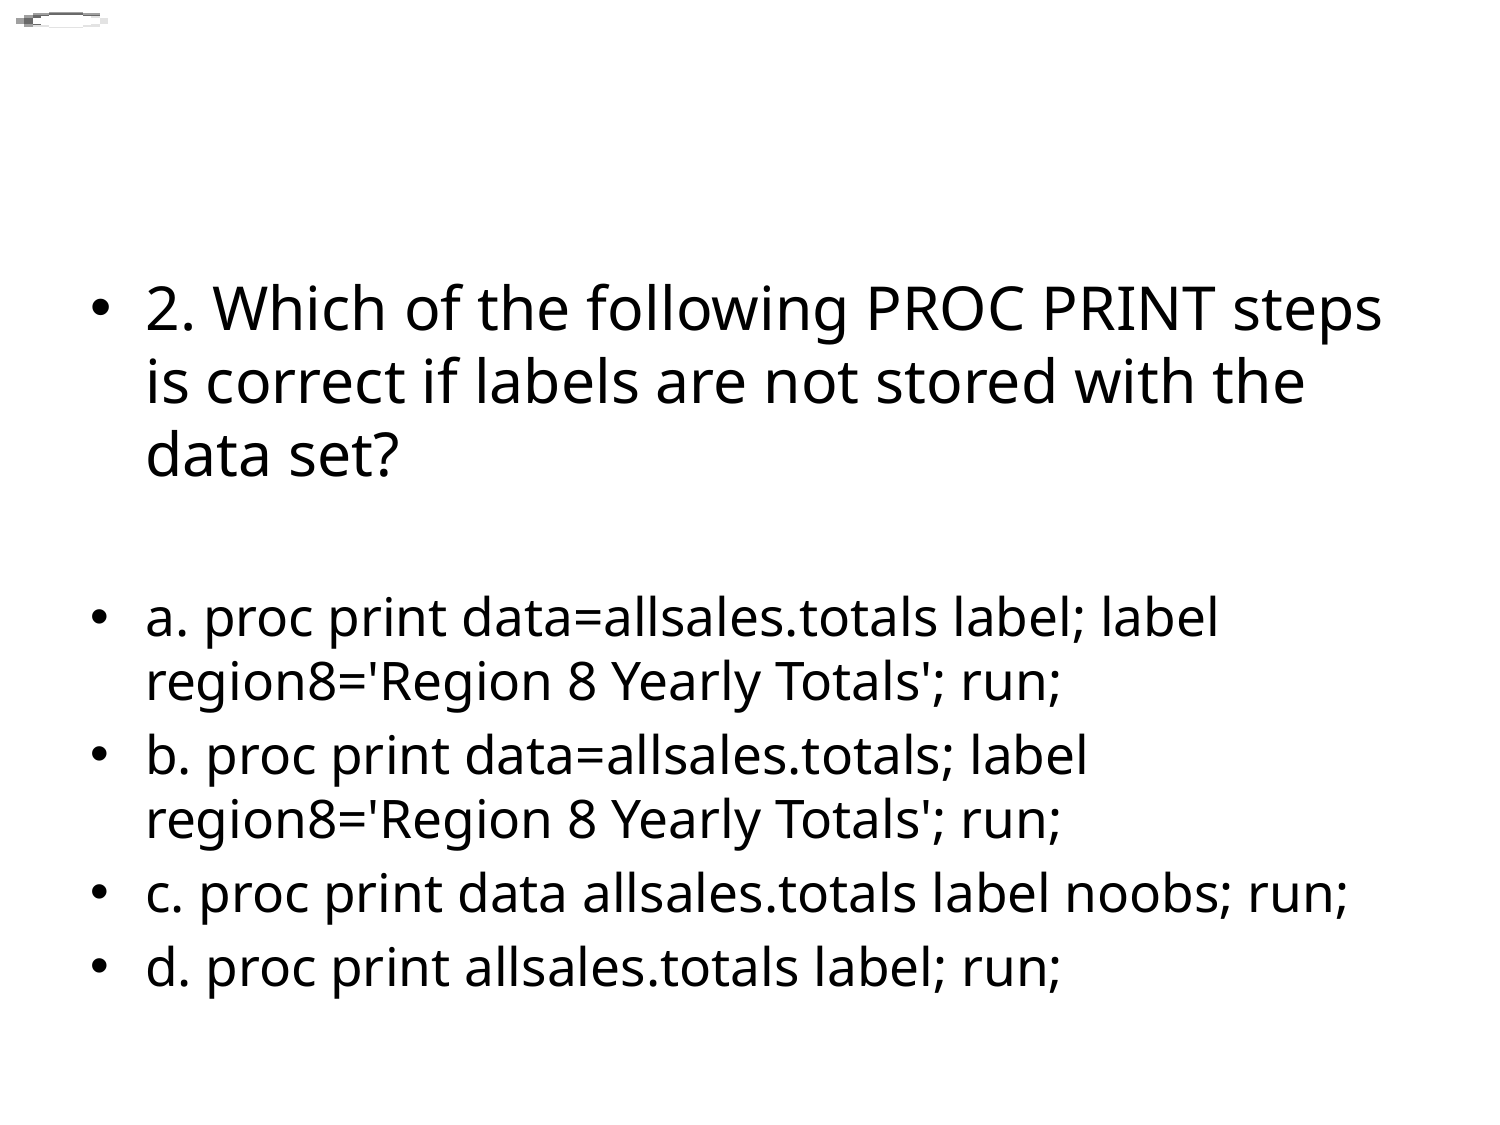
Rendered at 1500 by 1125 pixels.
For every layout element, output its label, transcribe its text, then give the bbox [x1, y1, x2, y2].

list 2. Which of the following PROC PRINT steps is correct if labels are not stored with the data set? a. proc print data=allsales.totals label; label region8='Region 8 Yearly Totals'; run; b. proc print data=allsales.totals; label region8='Region 8 Yearly Totals'; run; c. proc print data allsales.totals label noobs; run; d. proc print allsales.totals label; run; [75, 262, 1425, 1005]
